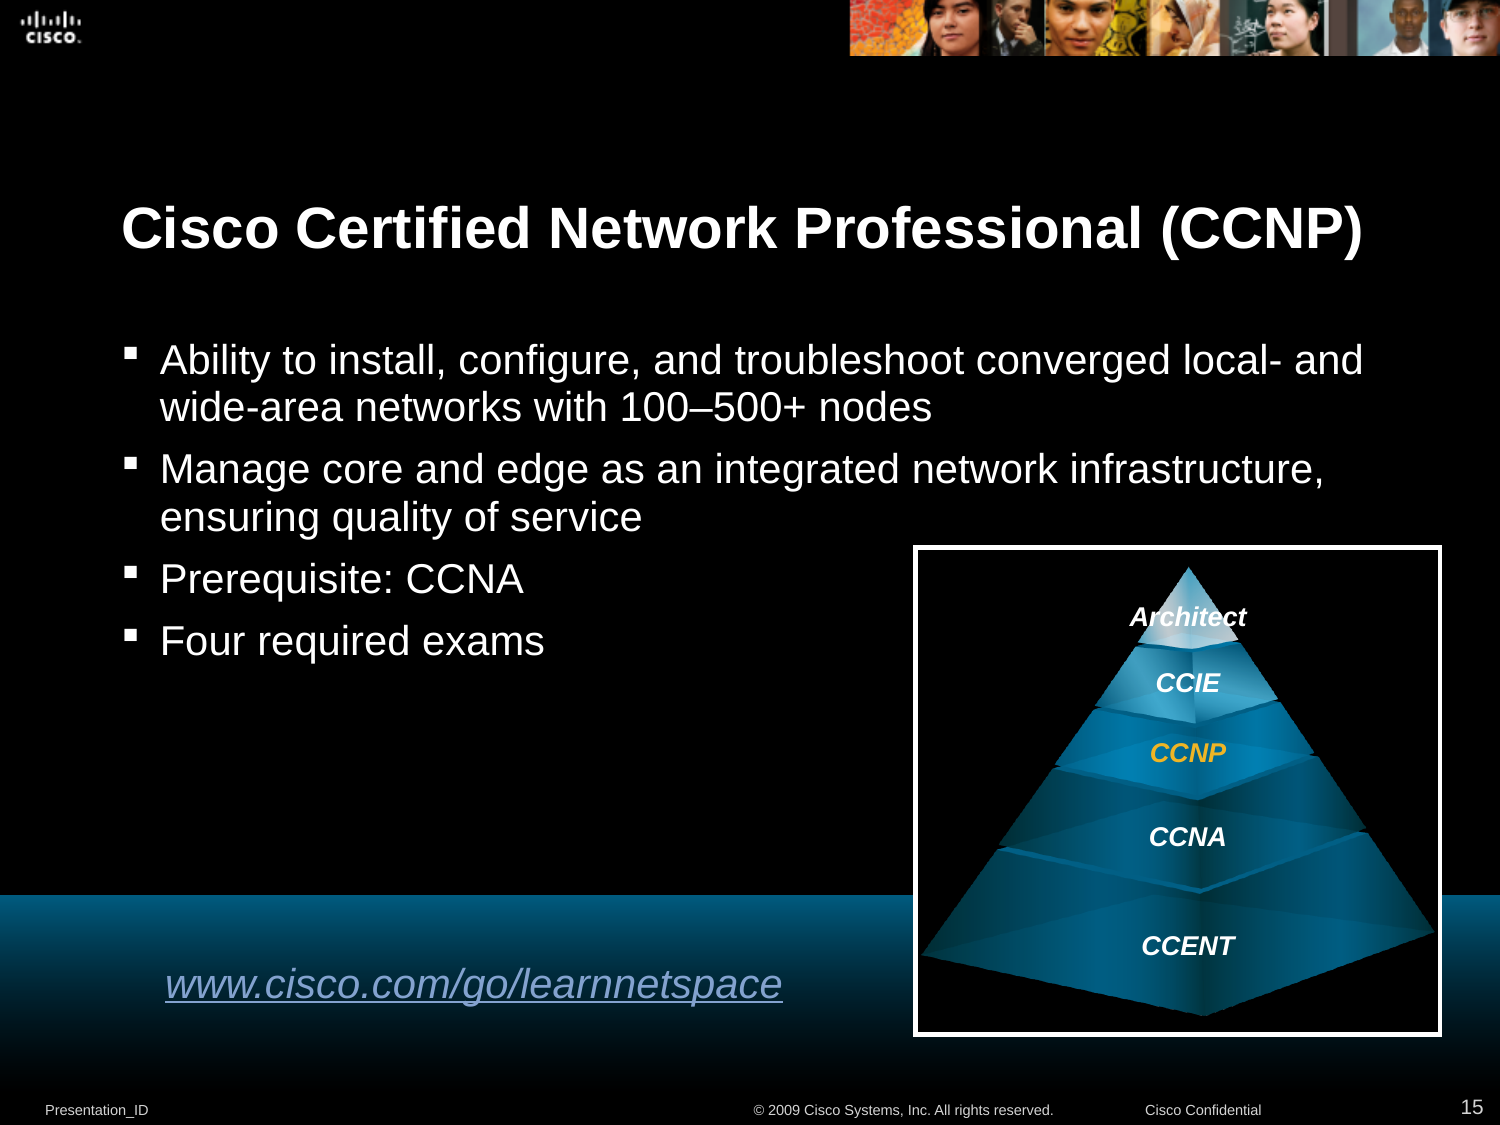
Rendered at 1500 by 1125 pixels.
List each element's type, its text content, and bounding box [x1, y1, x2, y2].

list Ability to install, configure, and troubleshoot converged local- and wide-area networks with 100–500+ nodes Manage core and edge as an integrated network infrastructure, ensuring quality of service Prerequisite: CCNA Four required exams [107, 329, 1411, 893]
title Cisco Certified Network Professional (CCNP) [107, 129, 1444, 268]
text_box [0, 895, 1500, 1093]
picture [0, 0, 1500, 56]
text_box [915, 547, 1441, 1035]
